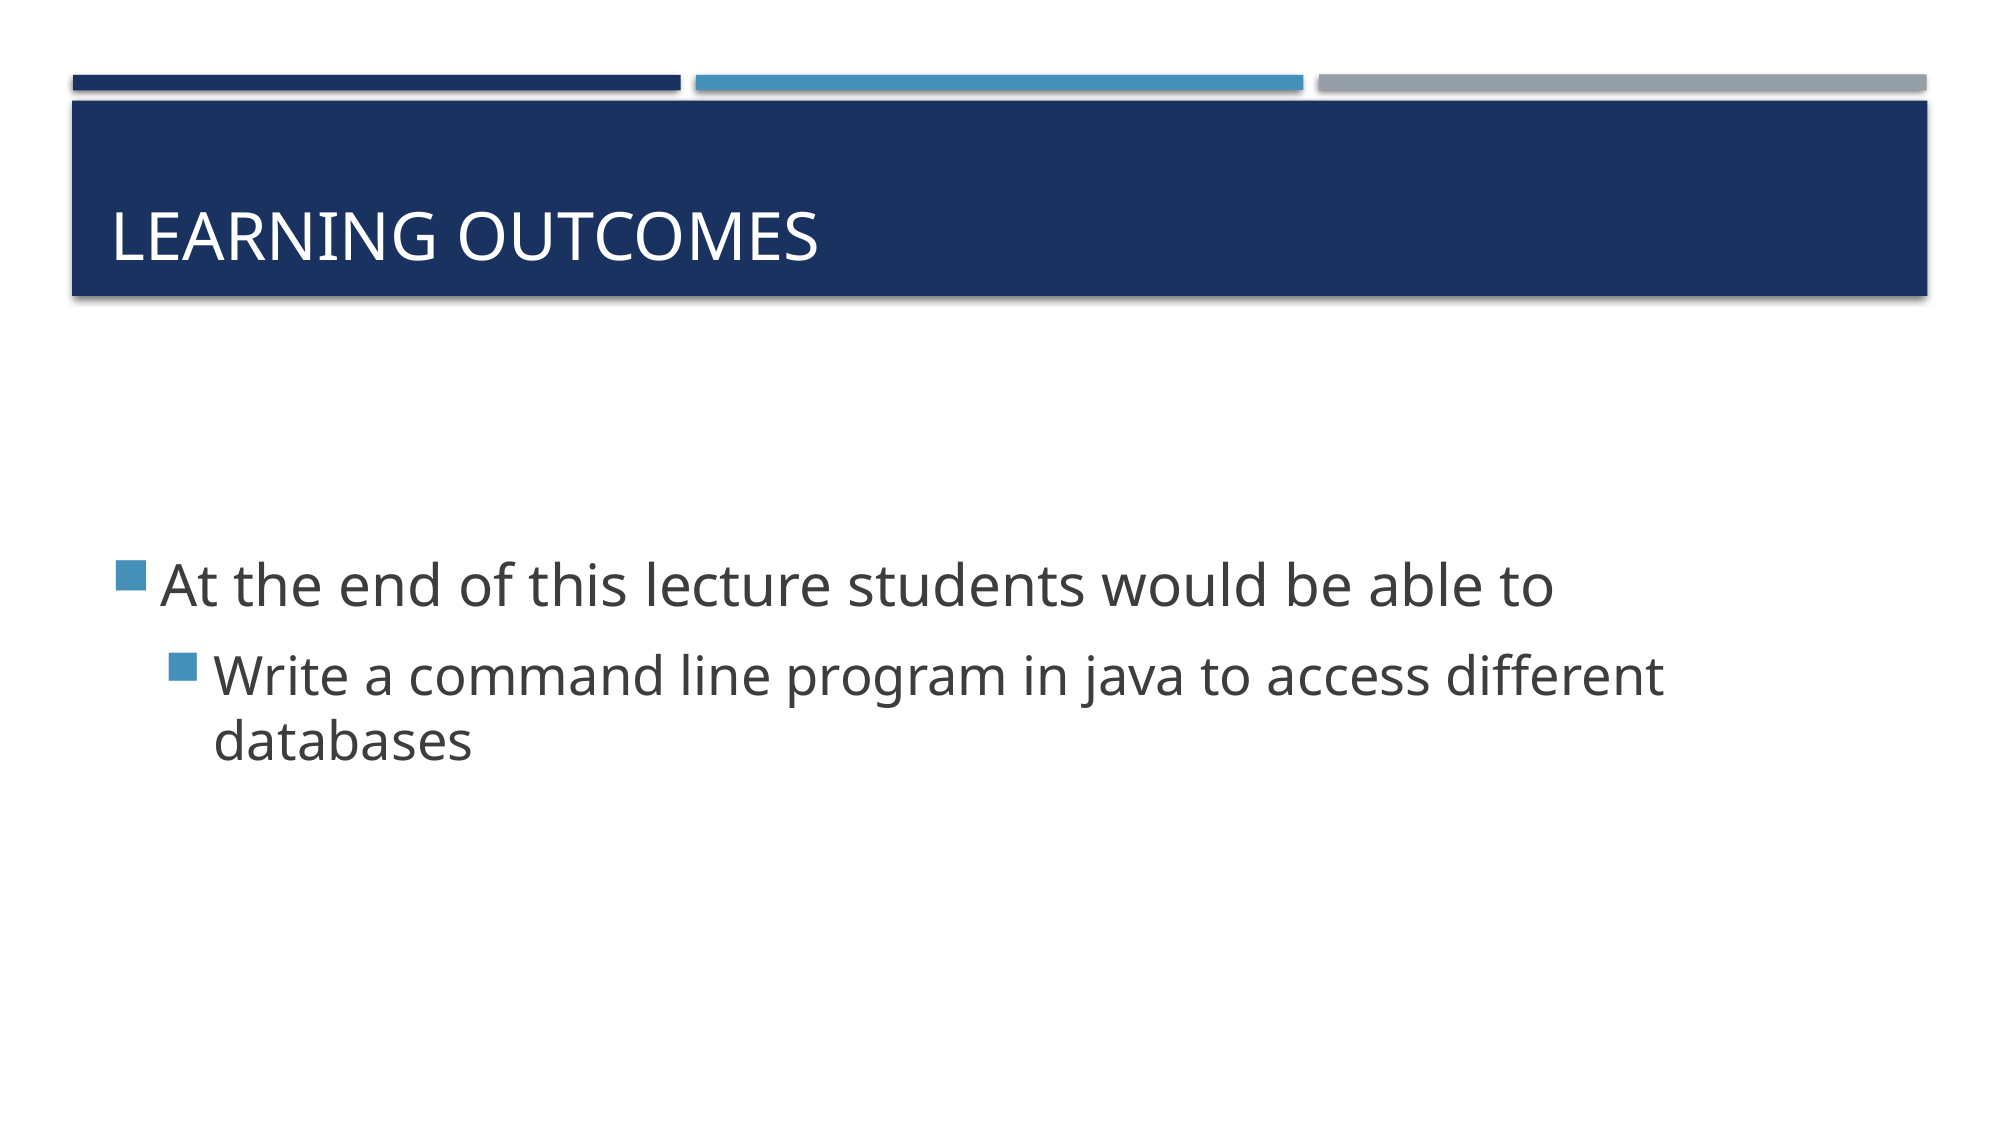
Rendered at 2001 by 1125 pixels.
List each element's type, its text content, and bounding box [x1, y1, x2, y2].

list At the end of this lecture students would be able to Write a command line program in java to access different databases [95, 357, 1905, 962]
title Learning outcomes [95, 115, 1905, 282]
